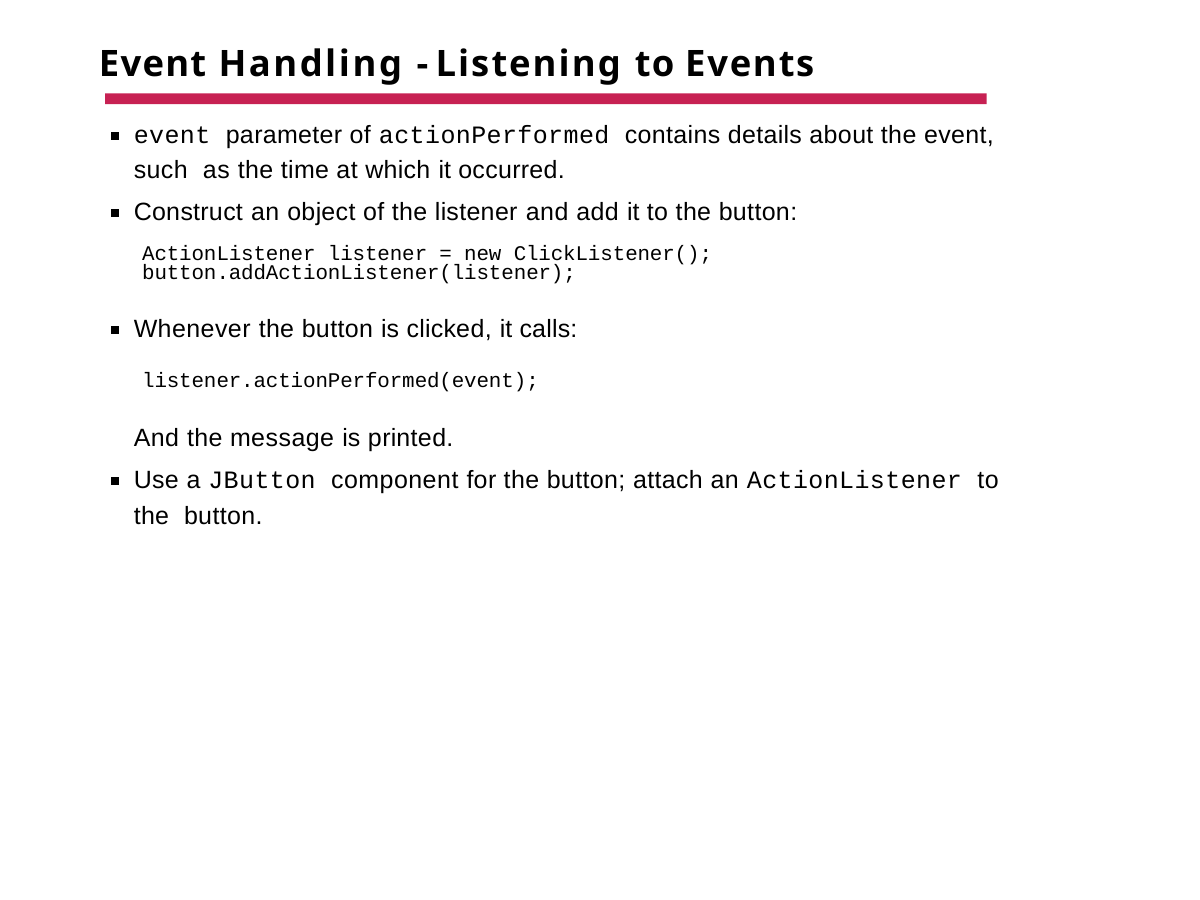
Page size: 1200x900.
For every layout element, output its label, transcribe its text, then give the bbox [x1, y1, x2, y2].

text_box ActionListener listener = new ClickListener(); button.addActionListener(listener); [134, 238, 1200, 284]
text_box event parameter of actionPerformed contains details about the event, such as the time at which it occurred. Construct an object of the listener and add it to the button: [131, 112, 1046, 226]
text_box [105, 93, 987, 105]
title Event Handling - Listening to Events [96, 40, 1104, 191]
text_box Whenever the button is clicked, it calls: [131, 312, 581, 343]
text_box listener.actionPerformed(event); [134, 359, 1051, 392]
text_box And the message is printed. Use a JButton component for the button; attach an ActionListener to the button. [131, 408, 1030, 530]
